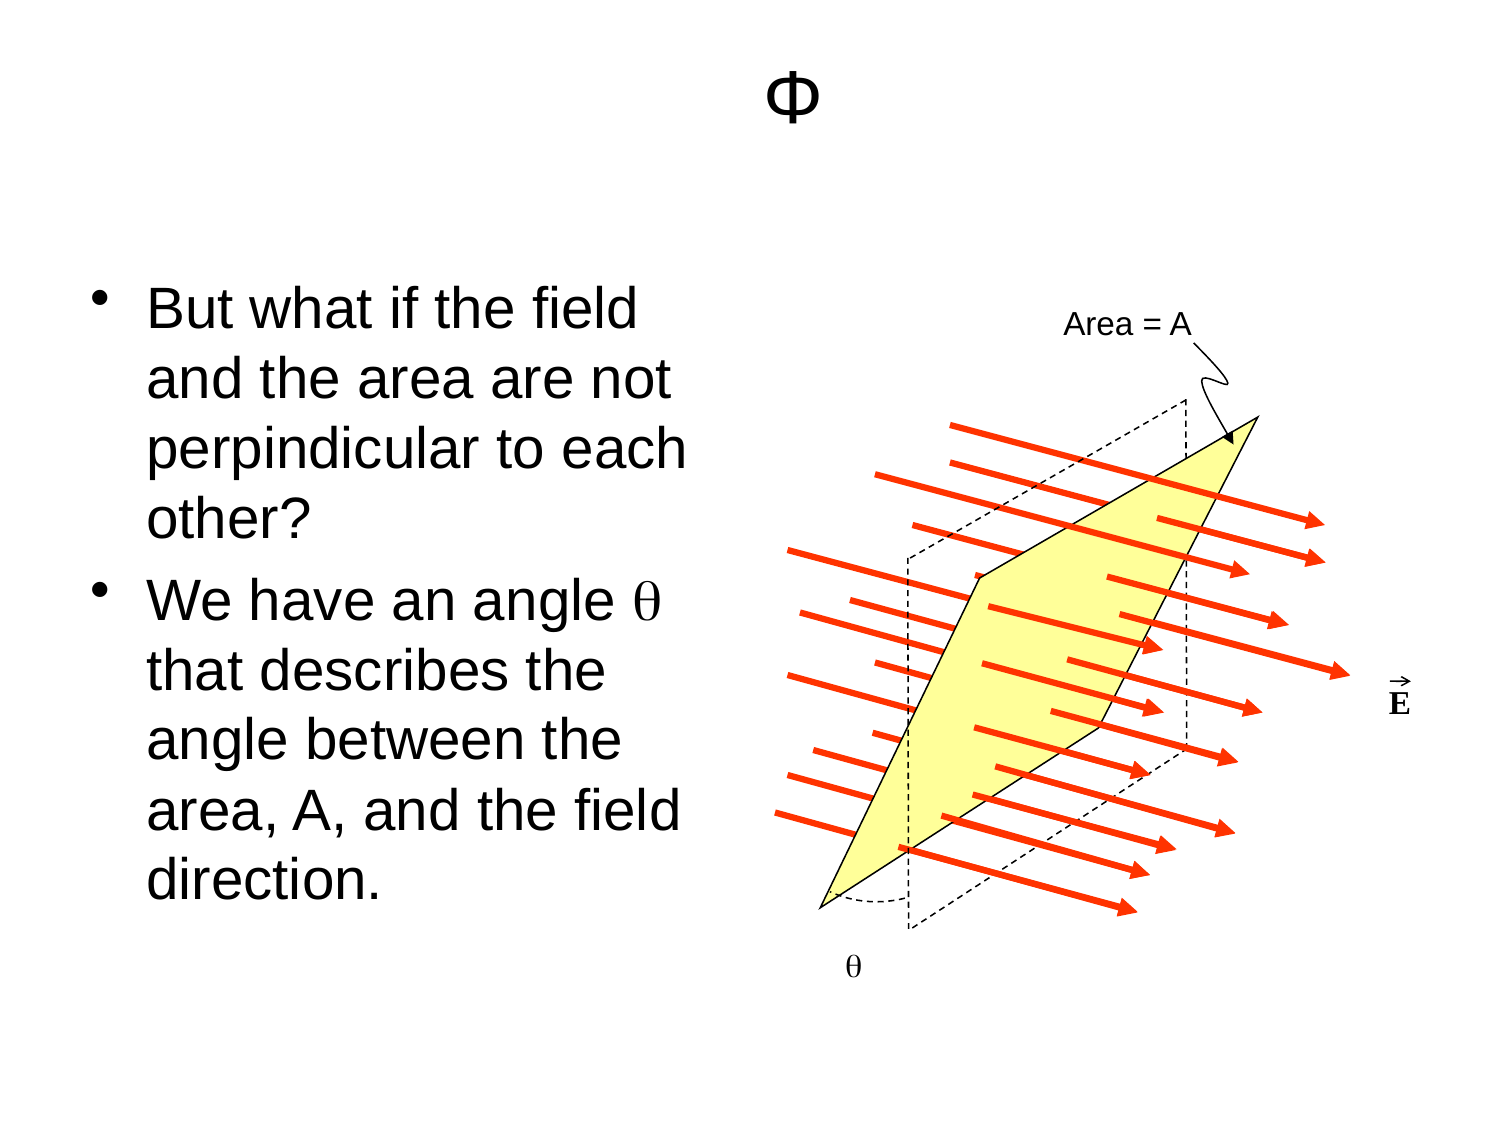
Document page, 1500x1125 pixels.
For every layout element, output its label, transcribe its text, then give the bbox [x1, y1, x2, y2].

list But what if the field and the area are not perpindicular to each other? We have an angle  that describes the angle between the area, A, and the field direction. [74, 262, 738, 1006]
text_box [774, 294, 1427, 953]
title Φ [262, 0, 1326, 188]
